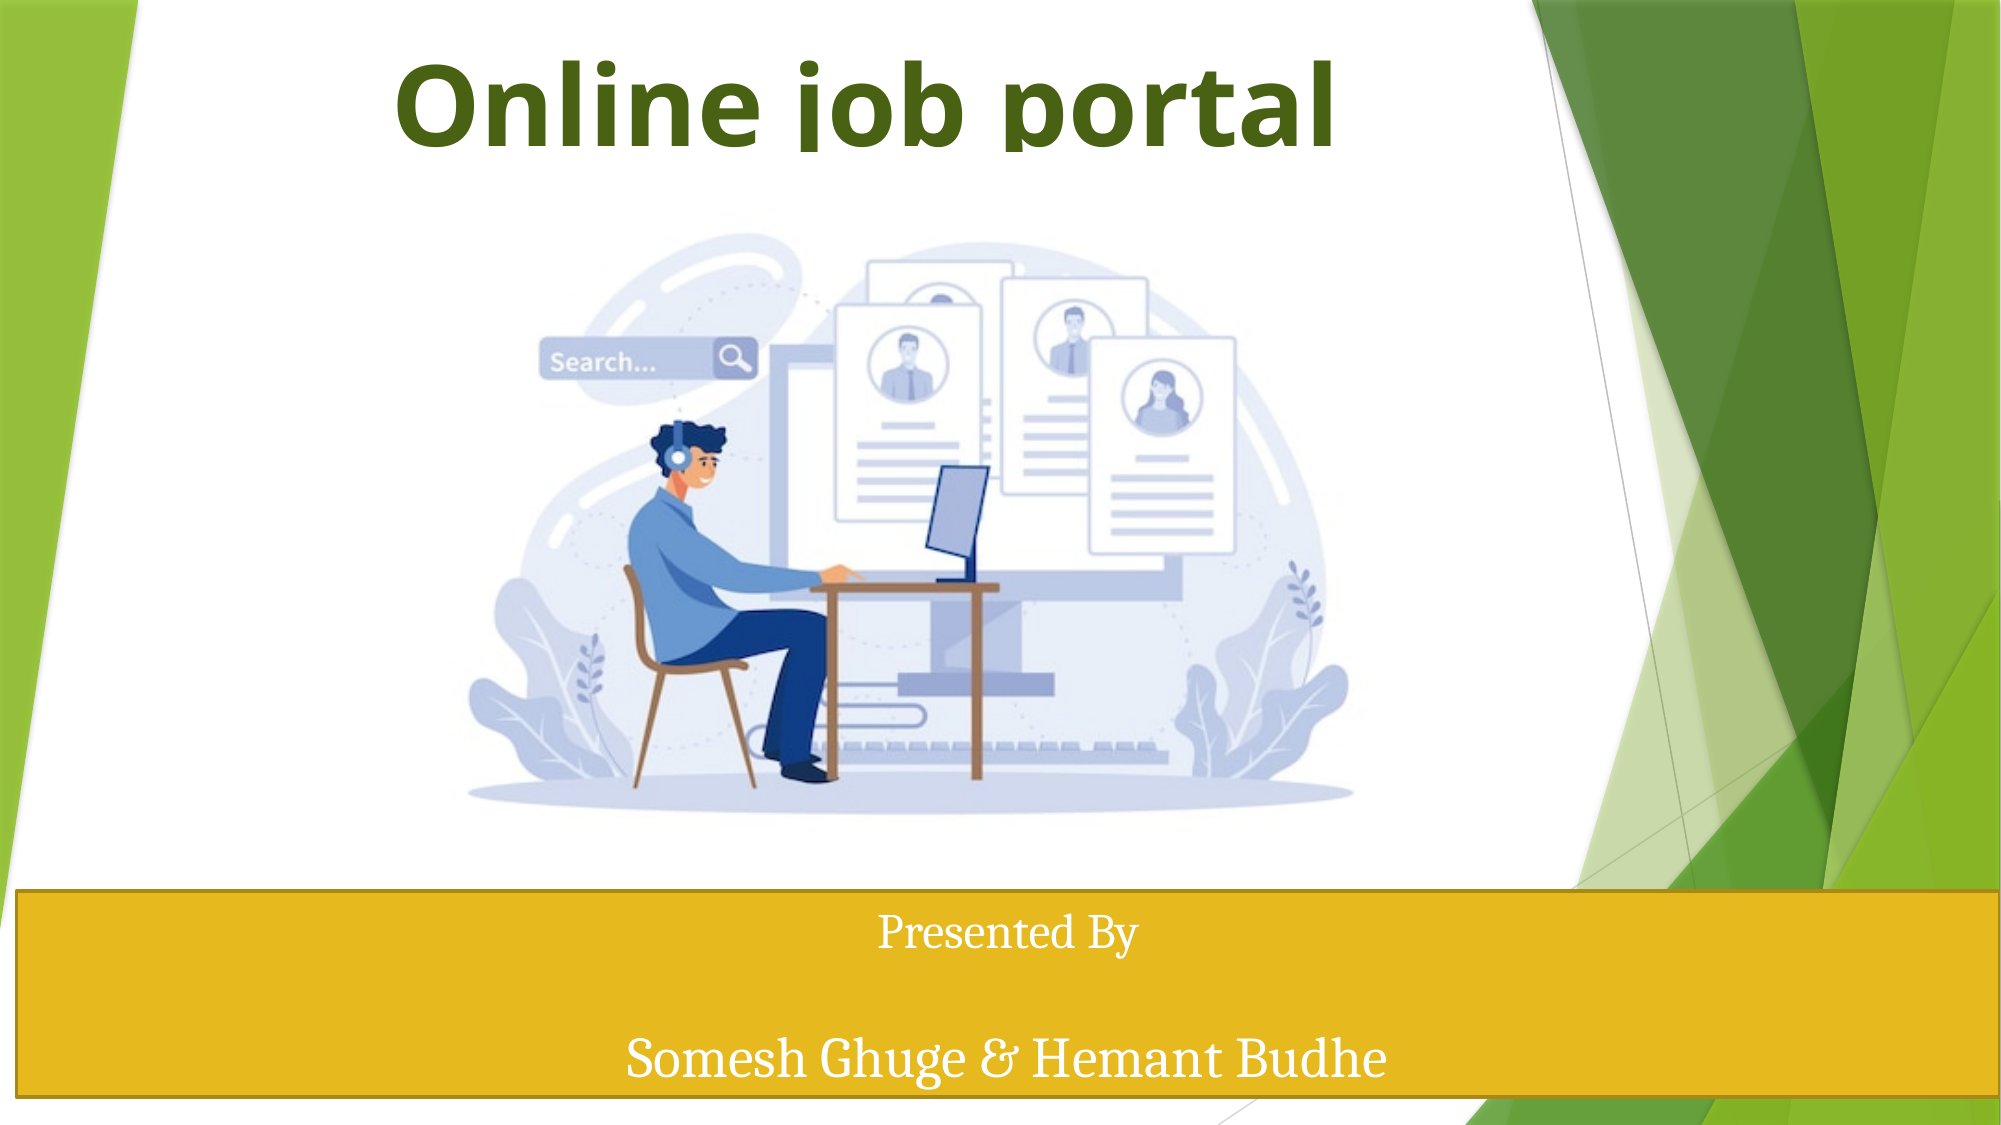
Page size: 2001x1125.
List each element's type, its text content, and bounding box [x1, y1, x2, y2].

picture [333, 151, 1493, 892]
subtitle Presented By Somesh Ghuge & Hemant Budhe [15, 889, 2000, 1099]
title Online job portal [180, 0, 1553, 447]
